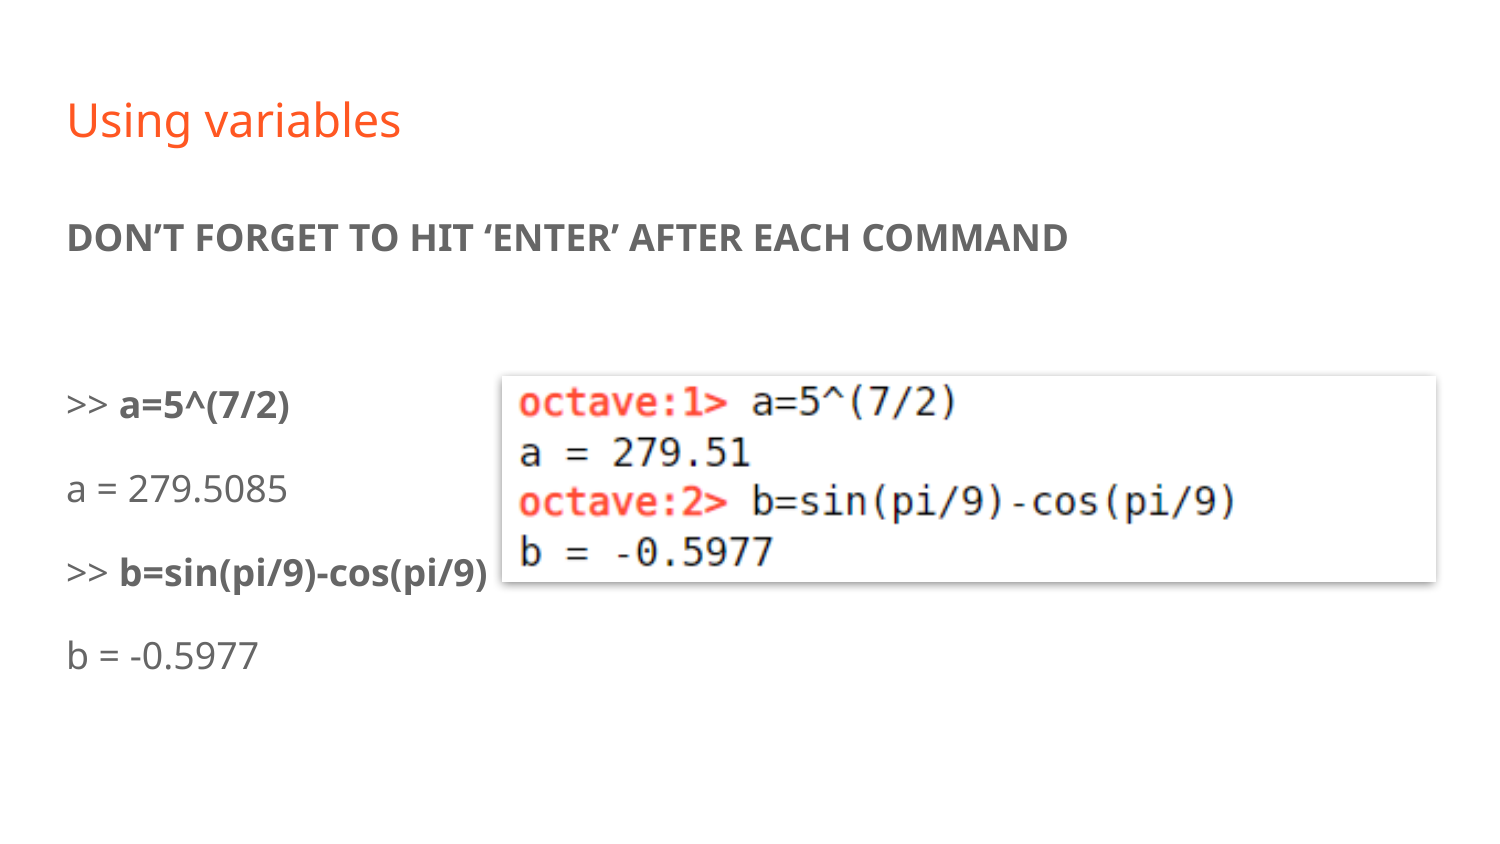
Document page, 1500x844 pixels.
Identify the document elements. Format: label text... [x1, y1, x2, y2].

list DON’T FORGET TO HIT ‘ENTER’ AFTER EACH COMMAND >> a=5^(7/2) a = 279.5085 >> b=sin(pi/9)-cos(pi/9) b = -0.5977 [51, 189, 1449, 750]
title Using variables [51, 72, 1449, 167]
picture [502, 376, 1436, 583]
